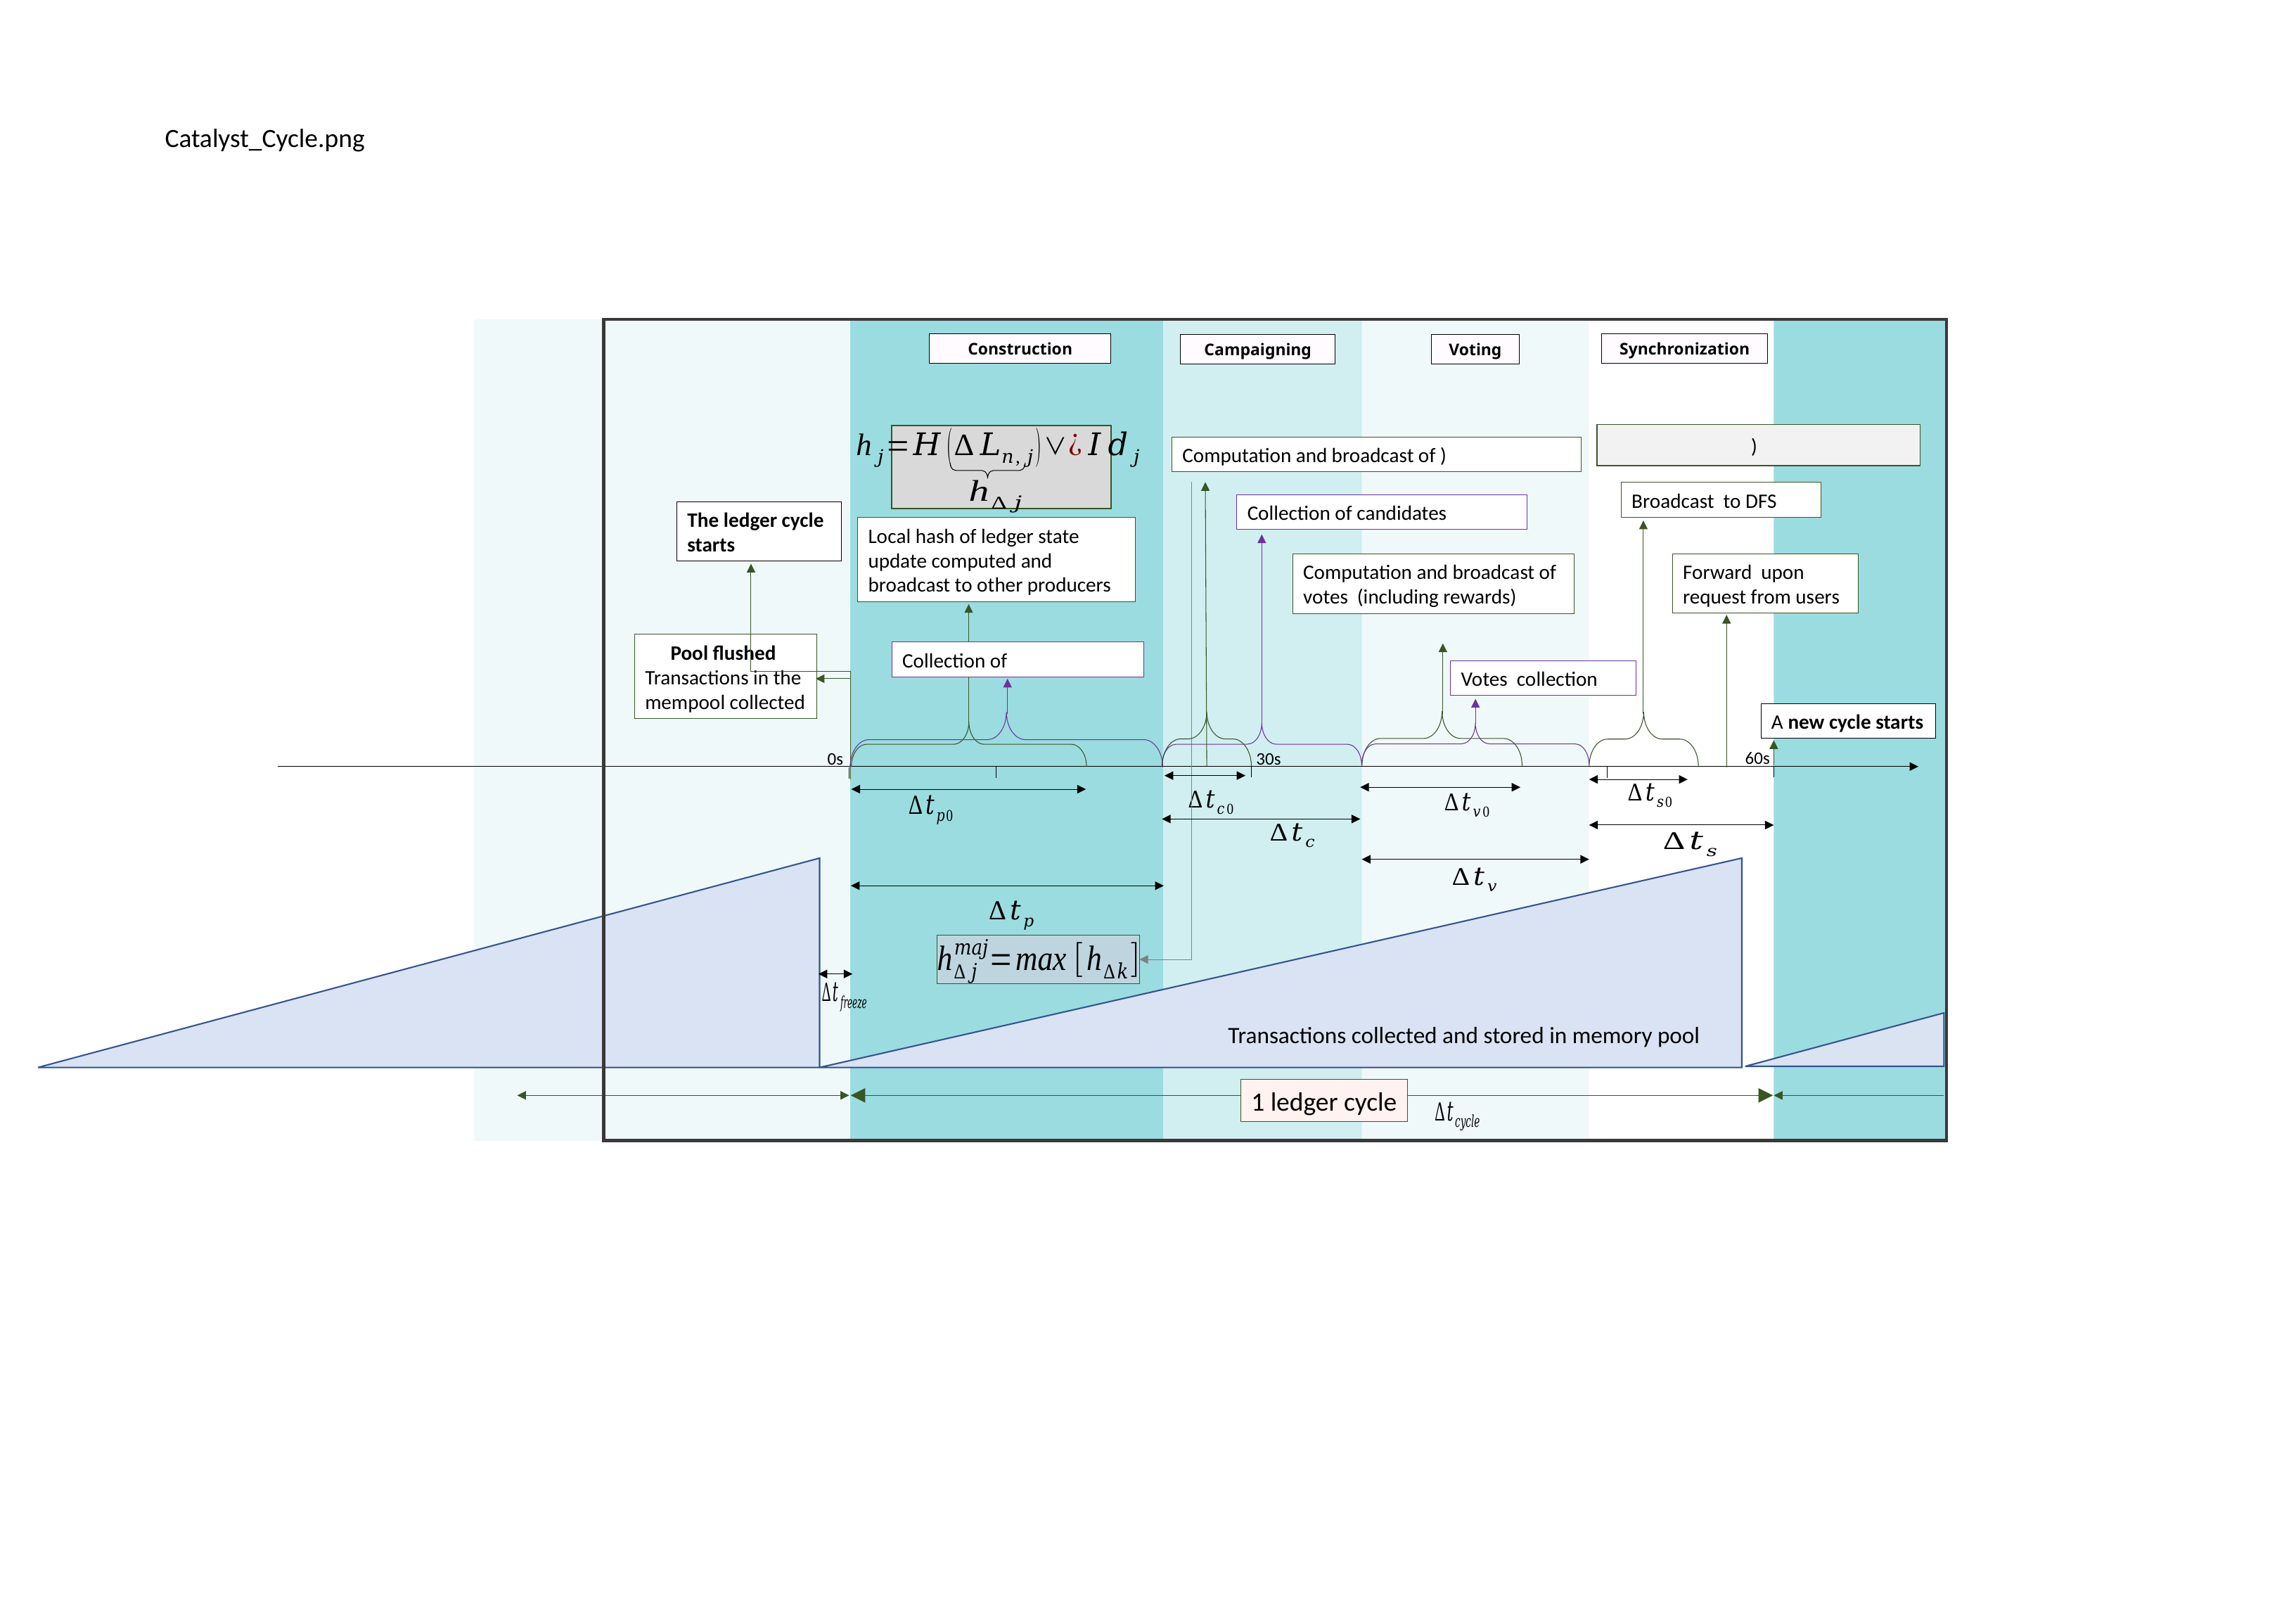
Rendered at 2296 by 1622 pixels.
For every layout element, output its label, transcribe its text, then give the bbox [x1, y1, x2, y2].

text_box Catalyst_Cycle.png [154, 115, 376, 158]
text_box [37, 915, 603, 1068]
text_box [603, 319, 1947, 1142]
text_box [473, 1068, 603, 1142]
text_box [1589, 712, 1699, 766]
text_box [1207, 747, 1252, 766]
text_box [473, 319, 603, 766]
text_box Construction [929, 333, 1111, 364]
text_box [473, 767, 603, 950]
text_box [1248, 747, 1361, 766]
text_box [926, 694, 1404, 747]
text_box [1162, 747, 1206, 766]
text_box [1404, 711, 1470, 743]
text_box [1361, 723, 1590, 765]
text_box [784, 710, 882, 745]
text_box [1481, 738, 1515, 743]
text_box The ledger cycle starts [676, 502, 842, 561]
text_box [693, 622, 909, 722]
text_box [1205, 482, 1207, 712]
text_box [891, 425, 1112, 509]
text_box [949, 462, 1026, 479]
text_box Voting [1431, 334, 1520, 364]
text_box [849, 739, 1162, 766]
